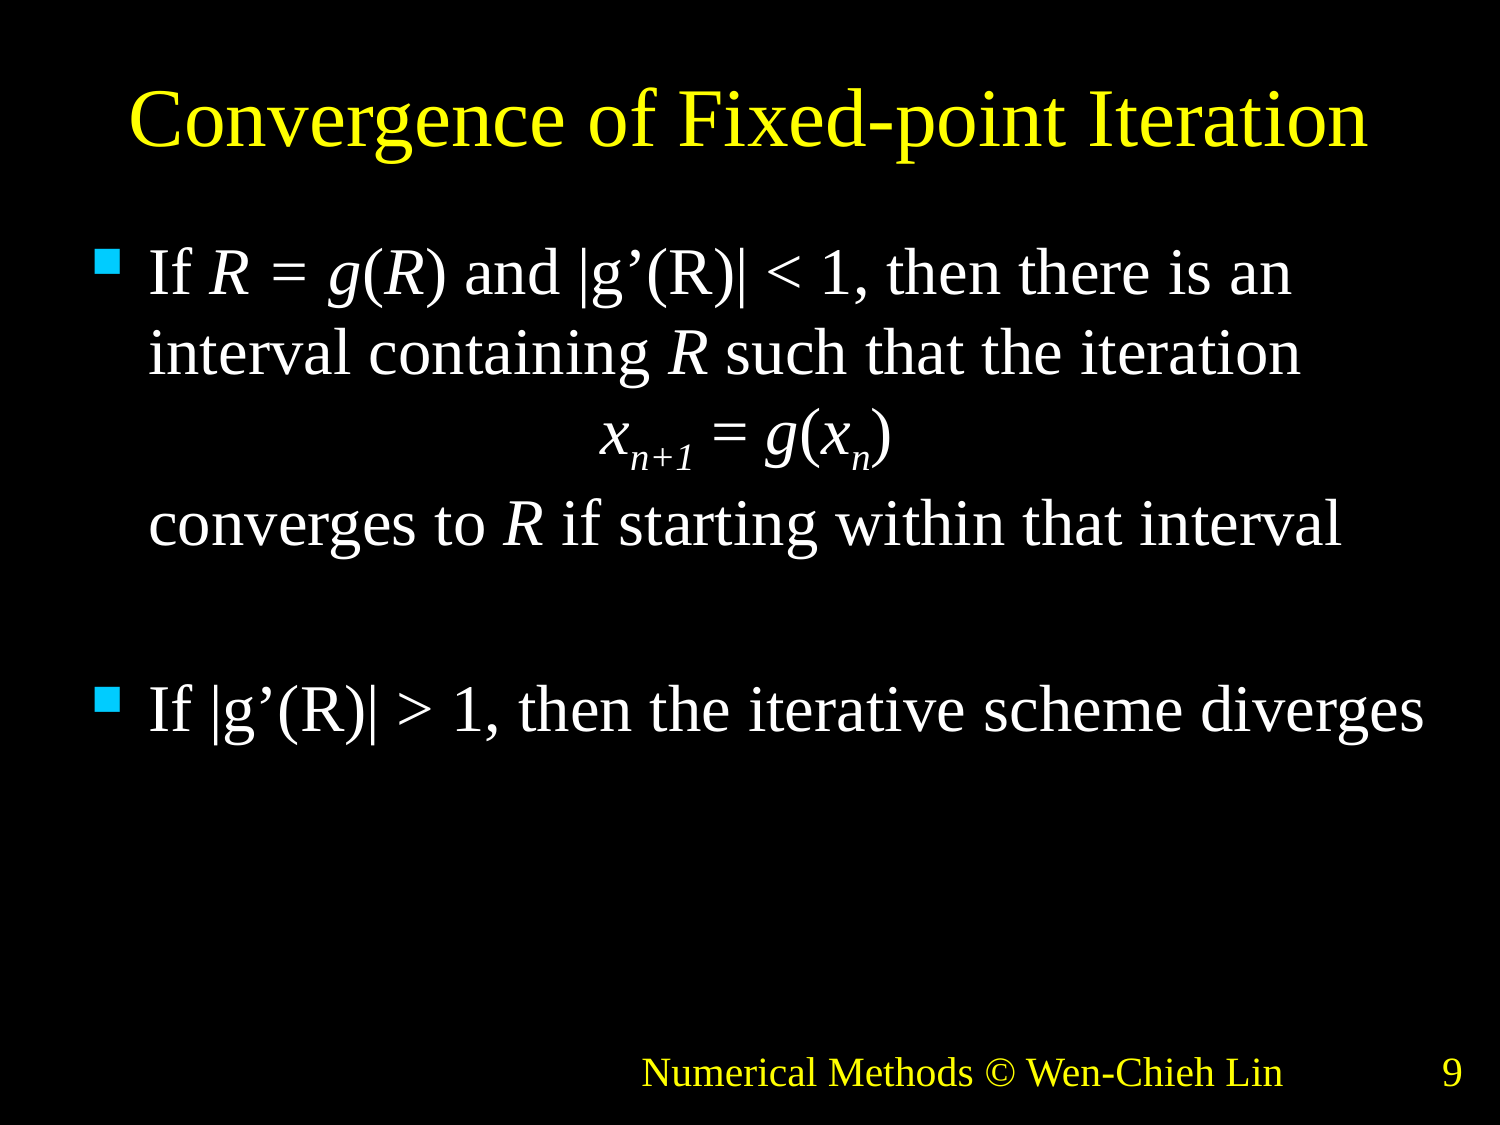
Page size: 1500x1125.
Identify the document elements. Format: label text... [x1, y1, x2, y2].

slide_number 9 [1128, 1024, 1479, 1103]
list If R = g(R) and |g’(R)| < 1, then there is an interval containing R such that the iteration xn+1 = g(xn) converges to R if starting within that interval If |g’(R)| > 1, then the iterative scheme diverges [76, 220, 1459, 1035]
footer Numerical Methods © Wen-Chieh Lin [490, 1035, 1128, 1103]
title Convergence of Fixed-point Iteration [75, 19, 1425, 208]
